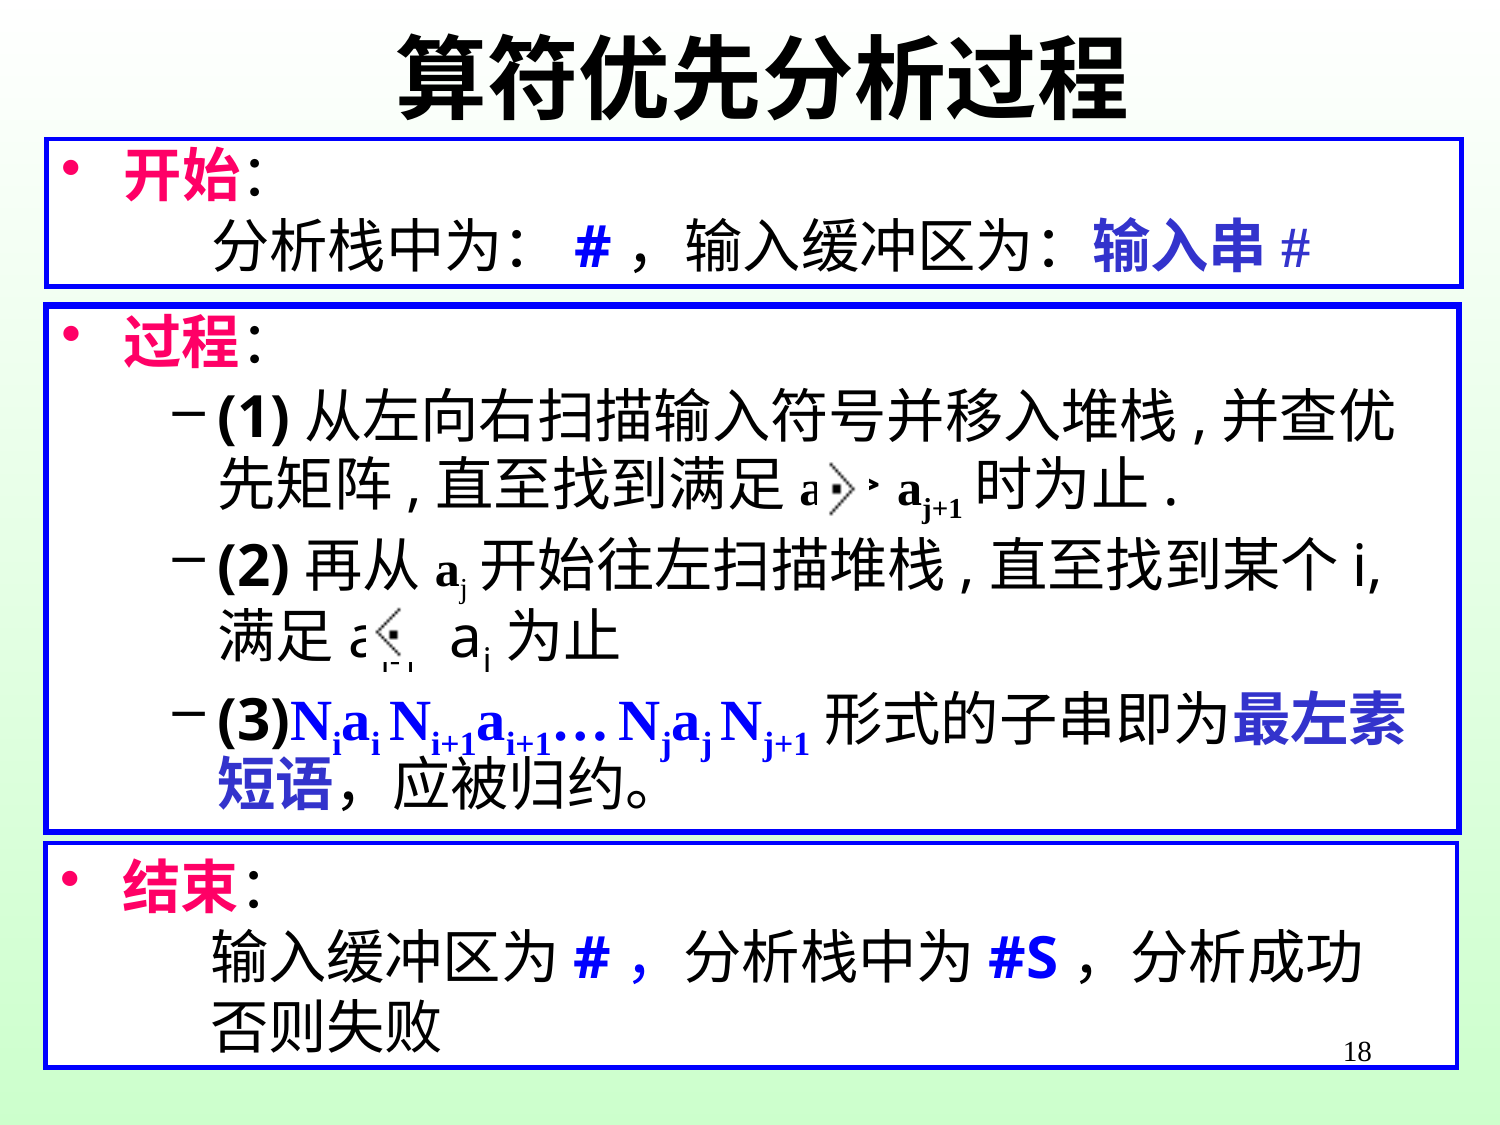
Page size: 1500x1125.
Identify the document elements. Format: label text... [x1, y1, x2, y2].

text_box 开始： 分析栈中为：#，输入缓冲区为：输入串# [46, 139, 1462, 287]
slide_number 18 [1074, 1024, 1388, 1101]
list 过程： (1)从左向右扫描输入符号并移入堆栈,并查优先矩阵,直至找到满足aj > aj+1时为止. (2)再从aj开始往左扫描堆栈,直至找到某个i,满足ai-1 ai为止 (3)Niai Ni+1ai+1… Njaj Nj+1形式的子串即为最左素短语，应被归约。 [46, 305, 1460, 833]
title 算符优先分析过程 [124, 0, 1401, 139]
text_box 结束： 输入缓冲区为#，分析栈中为#S，分析成功 否则失败 [45, 842, 1457, 1068]
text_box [366, 452, 870, 662]
